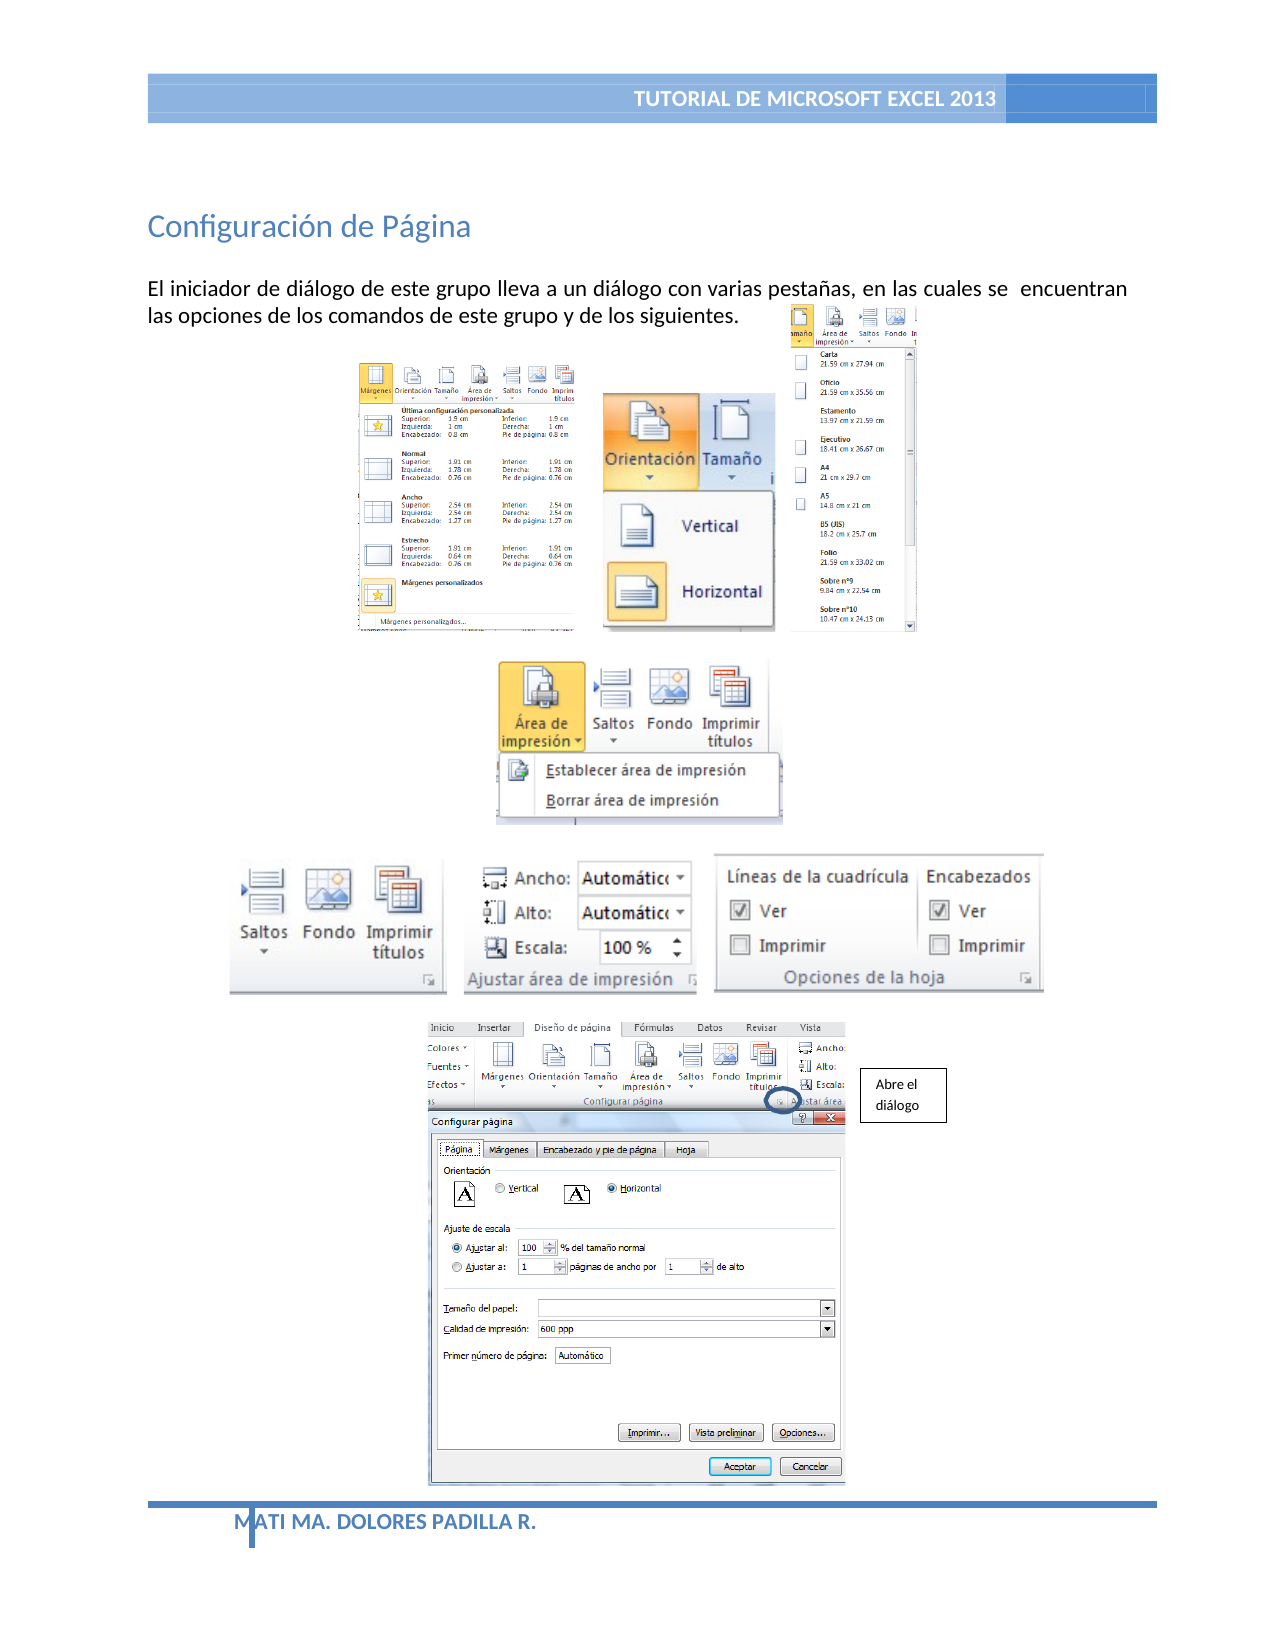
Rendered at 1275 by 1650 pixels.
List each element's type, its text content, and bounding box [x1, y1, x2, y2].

text_box [1148, 112, 1157, 124]
text_box [1005, 73, 1157, 84]
text_box [463, 858, 697, 995]
text_box [765, 1088, 801, 1113]
text_box [713, 853, 1044, 993]
text_box TUTORIAL DE MICROSOFT EXCEL 2013 17 Configuración de Página El iniciador de diálogo de este grupo lleva a un diálogo con varias pestañas, en las cuales se encuentran las opciones de los comandos de este grupo y de los siguientes. [145, 83, 1148, 278]
text_box [790, 303, 917, 632]
text_box [496, 659, 783, 825]
text_box [358, 363, 575, 631]
text_box [1148, 84, 1157, 112]
text_box [603, 393, 776, 632]
text_box [427, 1022, 846, 1486]
footer MATI MA. DOLORES PADILLA R. [231, 1506, 538, 1537]
text_box [229, 858, 447, 995]
text_box [860, 1068, 947, 1123]
text_box Abre el diálogo [873, 1071, 922, 1117]
text_box [147, 73, 1005, 83]
